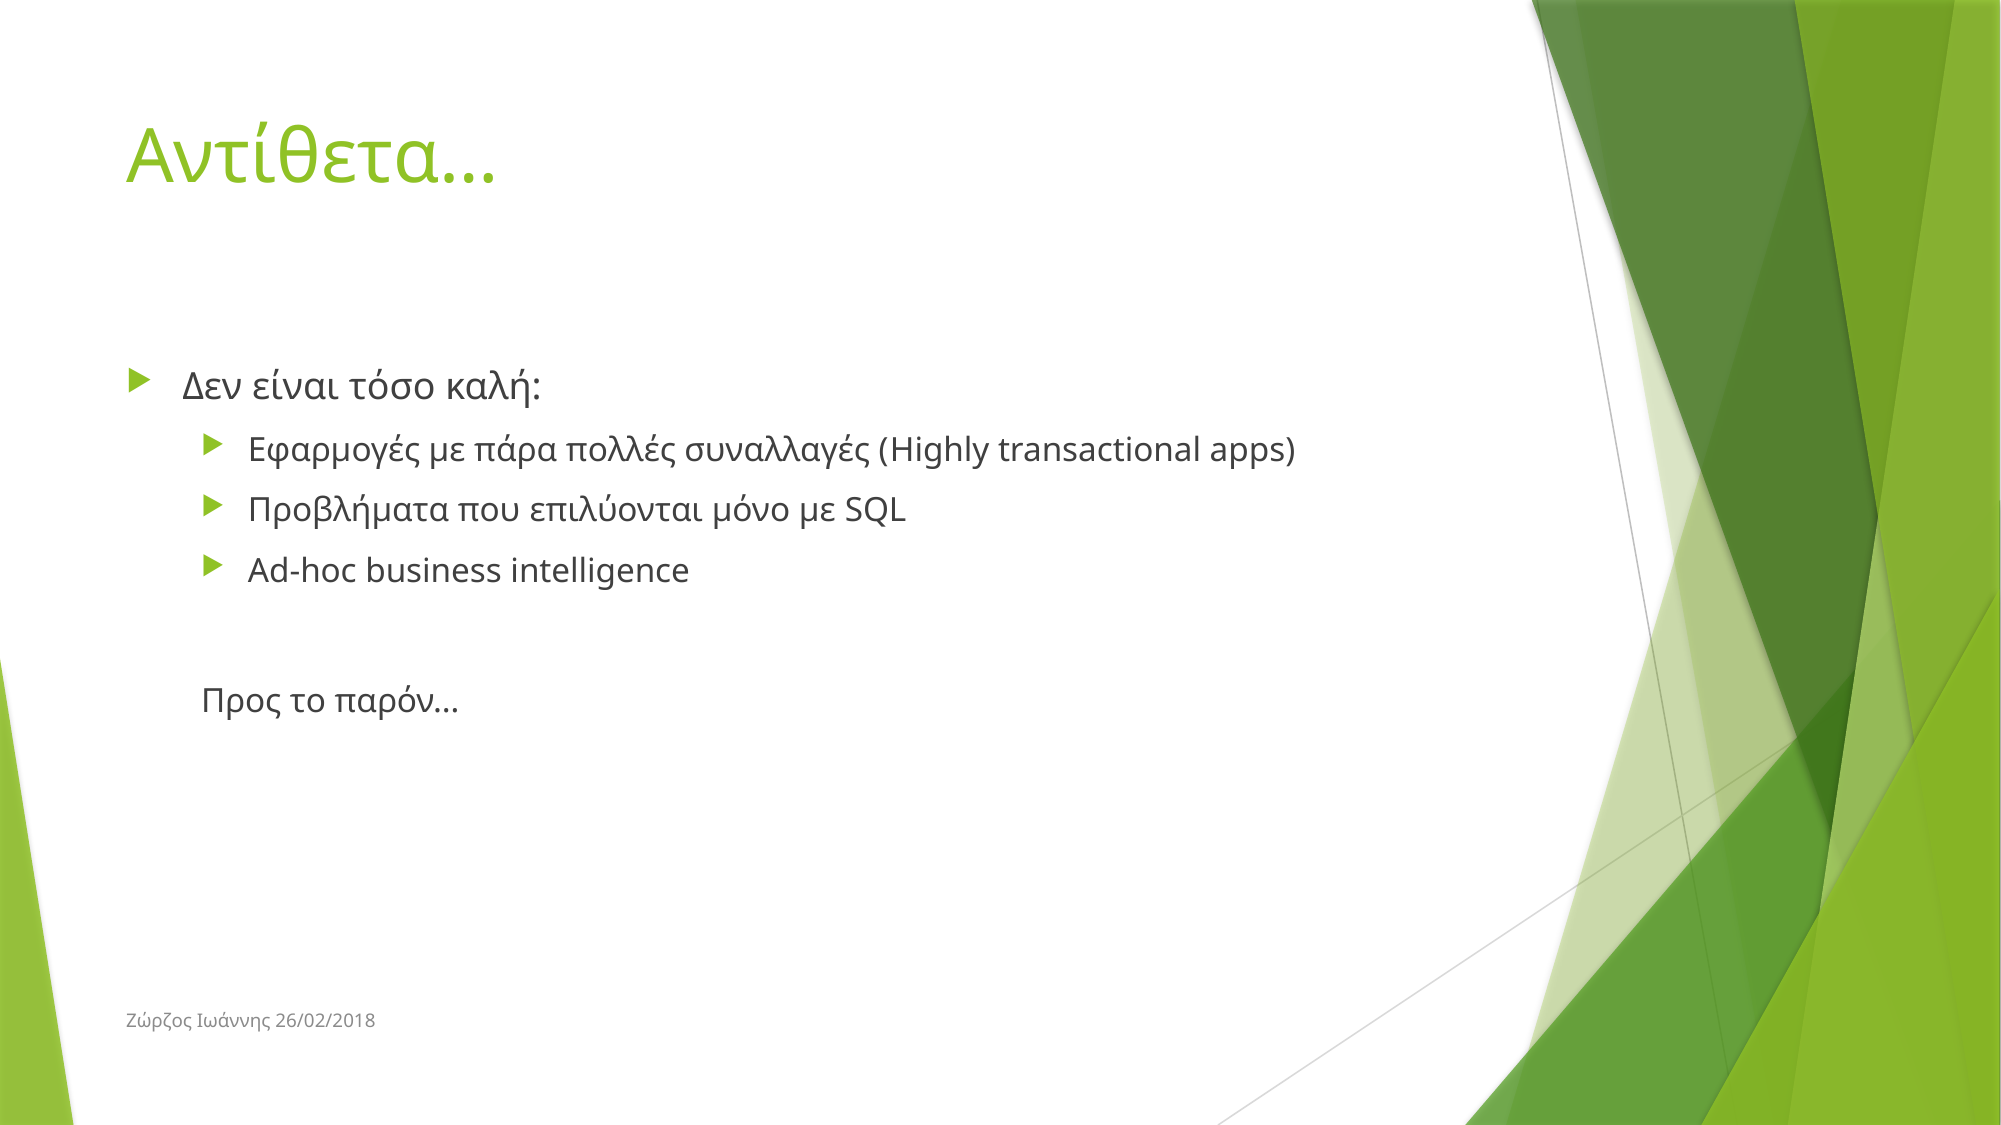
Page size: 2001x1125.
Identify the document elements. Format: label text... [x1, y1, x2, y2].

footer Ζώρζος Ιωάννης 26/02/2018 [111, 991, 1145, 1051]
title Αντίθετα… [111, 99, 1522, 317]
list Δεν είναι τόσο καλή: Εφαρμογές με πάρα πολλές συναλλαγές (Highly transactional apps) Προβλήματα που επιλύονται μόνο με SQL Ad-hoc business intelligence Προς το παρόν… [111, 354, 1522, 992]
